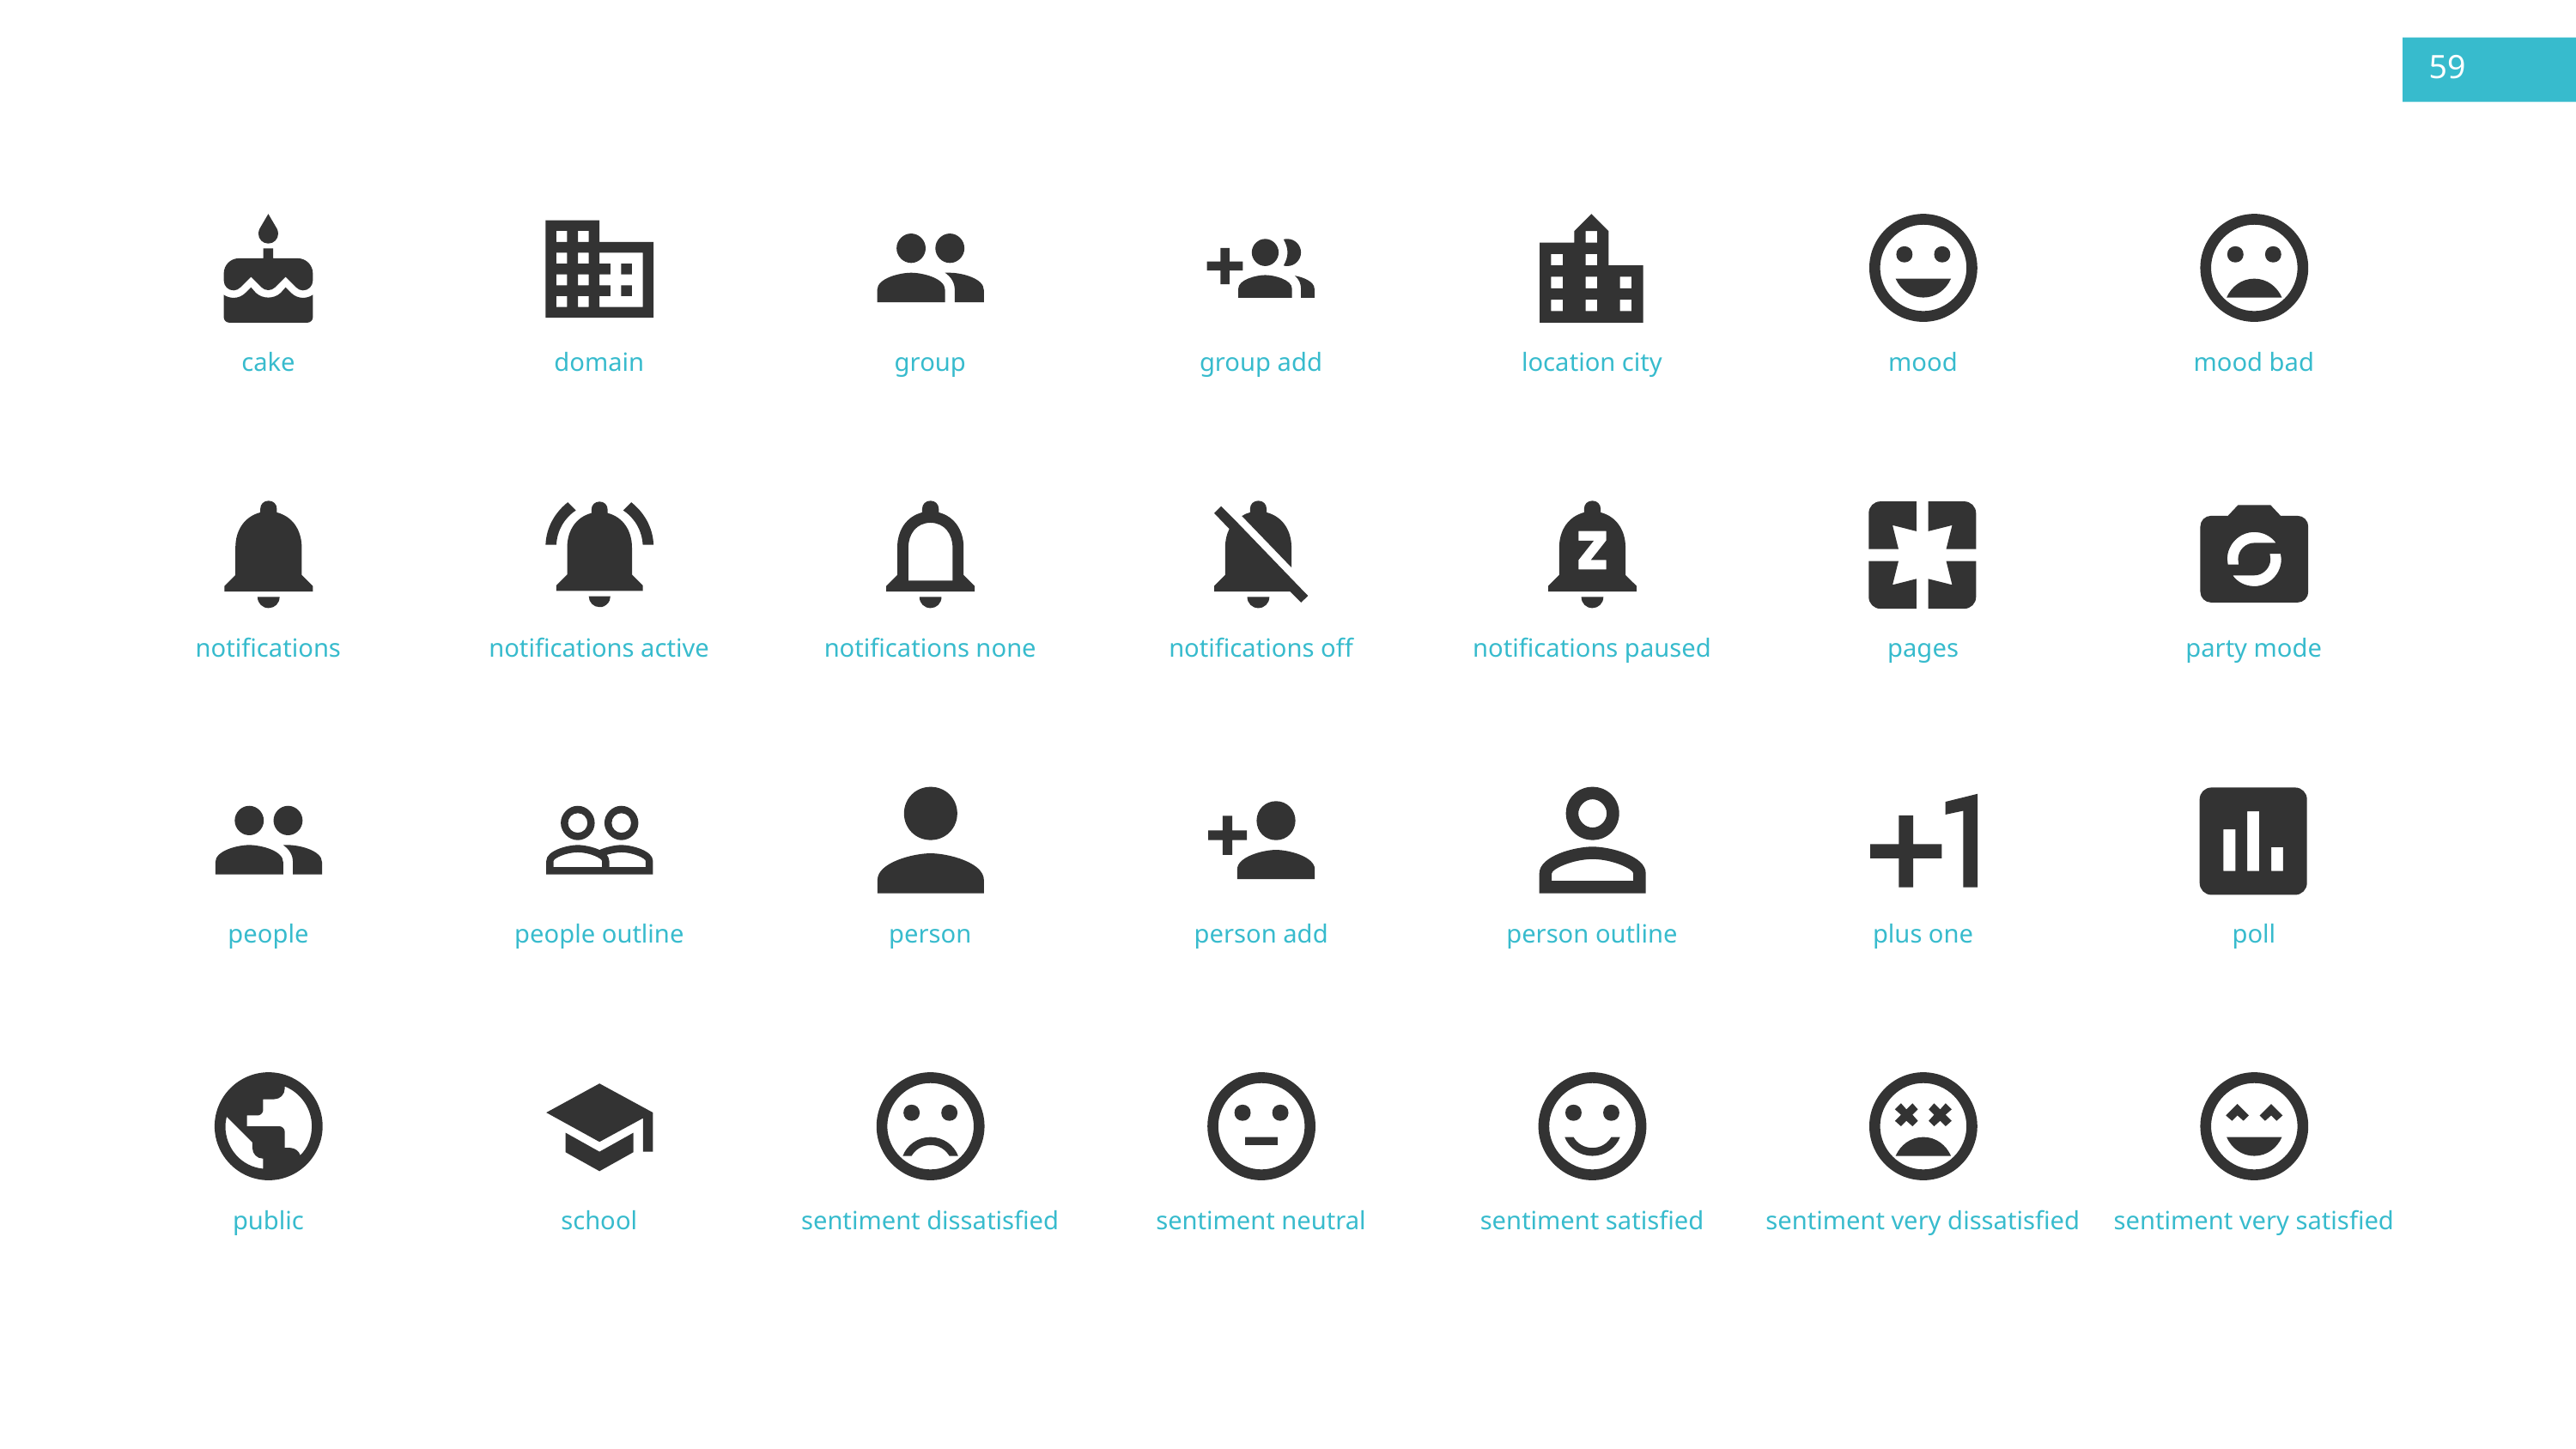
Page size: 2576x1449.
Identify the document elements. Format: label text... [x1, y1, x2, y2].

text_box [214, 1072, 323, 1180]
text_box poll [2075, 912, 2433, 955]
text_box sentiment very dissatisfied [1744, 1197, 2075, 1241]
text_box party mode [2075, 626, 2433, 669]
text_box [545, 220, 654, 318]
text_box [1540, 214, 1643, 323]
text_box [2200, 214, 2309, 322]
text_box people [89, 912, 420, 955]
text_box [223, 287, 313, 323]
text_box [215, 845, 283, 875]
text_box [1283, 239, 1302, 266]
text_box [546, 1083, 653, 1152]
text_box [1868, 561, 1917, 609]
text_box [561, 805, 595, 840]
text_box [2199, 787, 2307, 895]
text_box [273, 805, 303, 835]
text_box group [750, 339, 1082, 383]
text_box [588, 596, 611, 608]
text_box [604, 805, 639, 840]
text_box [945, 272, 984, 303]
text_box notifications active [420, 626, 750, 669]
text_box [1247, 597, 1270, 609]
text_box sentiment satisfied [1413, 1197, 1744, 1241]
text_box [903, 786, 957, 840]
text_box [2200, 1072, 2309, 1180]
text_box pages [1744, 626, 2075, 669]
text_box domain [420, 339, 750, 383]
text_box [1928, 501, 1977, 549]
text_box [1538, 1072, 1647, 1180]
text_box notifications off [1082, 626, 1413, 669]
text_box notifications [89, 626, 420, 669]
text_box notifications paused [1413, 626, 1744, 669]
text_box sentiment neutral [1082, 1197, 1413, 1241]
text_box mood bad [2075, 339, 2433, 383]
text_box [258, 214, 278, 244]
text_box [877, 853, 984, 894]
text_box [1539, 846, 1646, 894]
text_box school [420, 1197, 750, 1241]
text_box person add [1082, 912, 1413, 955]
text_box [1256, 801, 1296, 840]
text_box [556, 501, 643, 591]
text_box [1294, 276, 1315, 298]
text_box [876, 1072, 985, 1180]
text_box people outline [420, 912, 750, 955]
text_box [919, 597, 942, 609]
text_box [283, 845, 323, 875]
text_box [886, 500, 975, 592]
text_box group add [1082, 339, 1413, 383]
text_box [935, 233, 965, 264]
text_box [1207, 1072, 1316, 1180]
text_box [546, 845, 653, 875]
slide_number 59 [2415, 35, 2502, 100]
text_box [565, 1132, 634, 1172]
text_box cake [89, 339, 420, 383]
text_box [1868, 501, 1917, 549]
text_box [1548, 500, 1637, 592]
text_box [1208, 815, 1248, 855]
text_box [1236, 850, 1315, 880]
text_box [1565, 786, 1619, 840]
text_box [877, 272, 945, 303]
text_box [1251, 239, 1279, 266]
text_box [896, 233, 926, 264]
text_box person [750, 912, 1082, 955]
text_box [1242, 500, 1292, 568]
text_box notifications none [750, 626, 1082, 669]
text_box [623, 502, 654, 545]
text_box [1206, 247, 1243, 285]
text_box location city [1413, 339, 1744, 383]
text_box [257, 597, 280, 609]
text_box [223, 248, 313, 291]
text_box [1214, 506, 1309, 603]
text_box public [89, 1197, 420, 1241]
text_box [1869, 214, 1978, 322]
text_box [2200, 505, 2309, 603]
text_box sentiment dissatisfied [750, 1197, 1082, 1241]
text_box [224, 500, 313, 592]
text_box mood [1744, 339, 2075, 383]
text_box [1238, 275, 1292, 298]
text_box [1581, 597, 1604, 609]
text_box [1928, 561, 1977, 609]
text_box plus one [1744, 912, 2075, 955]
text_box [234, 805, 264, 835]
text_box [545, 502, 576, 545]
text_box person outline [1413, 912, 1744, 955]
text_box [1945, 793, 1978, 888]
text_box [1869, 1072, 1978, 1180]
text_box sentiment very satisfied [2075, 1197, 2433, 1241]
text_box [1870, 815, 1942, 888]
